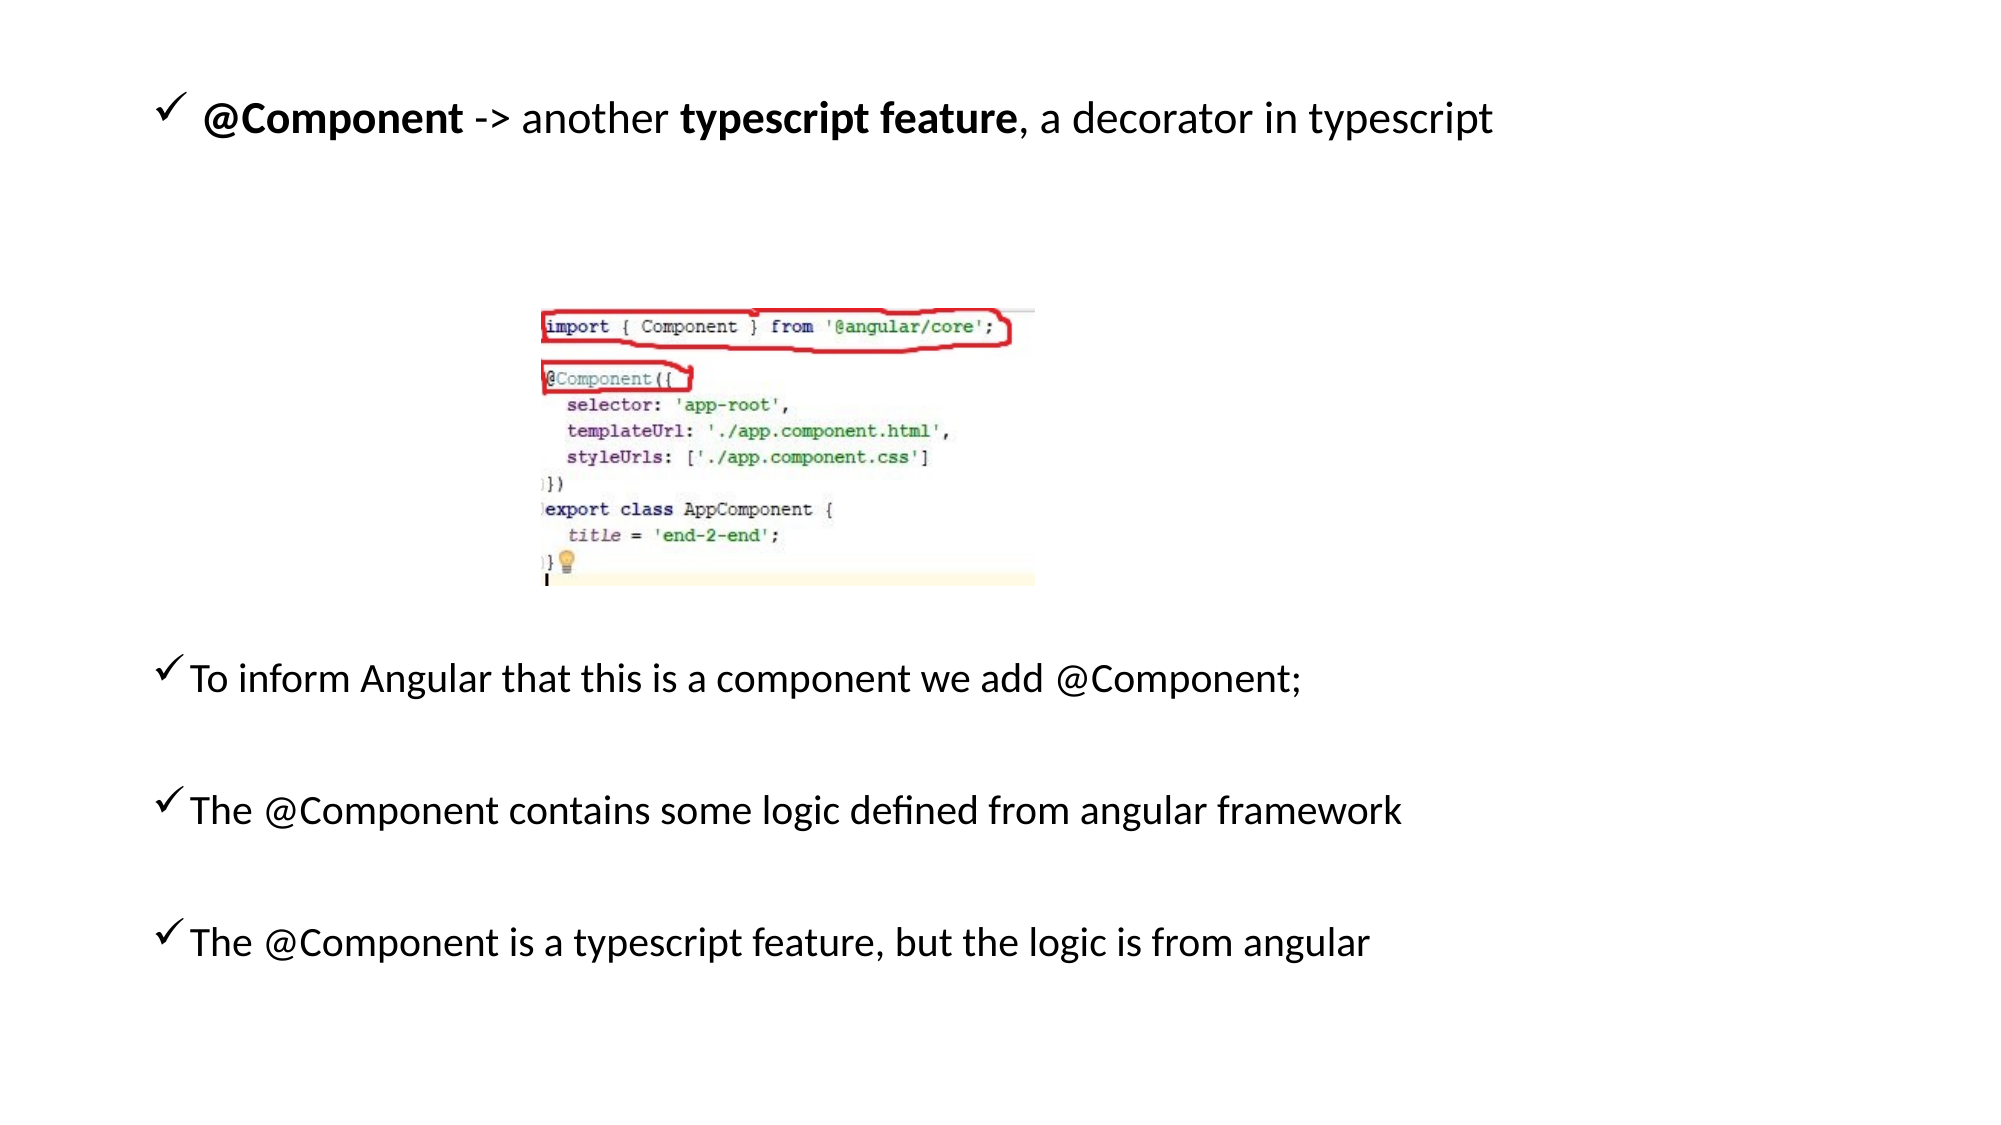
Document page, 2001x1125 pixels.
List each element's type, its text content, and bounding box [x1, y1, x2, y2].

list @Component -> another typescript feature, a decorator in typescript To inform Angular that this is a component we add @Component; The @Component contains some logic defined from angular framework The @Component is a typescript feature, but the logic is from angular [137, 86, 1863, 1043]
picture [541, 308, 1035, 586]
